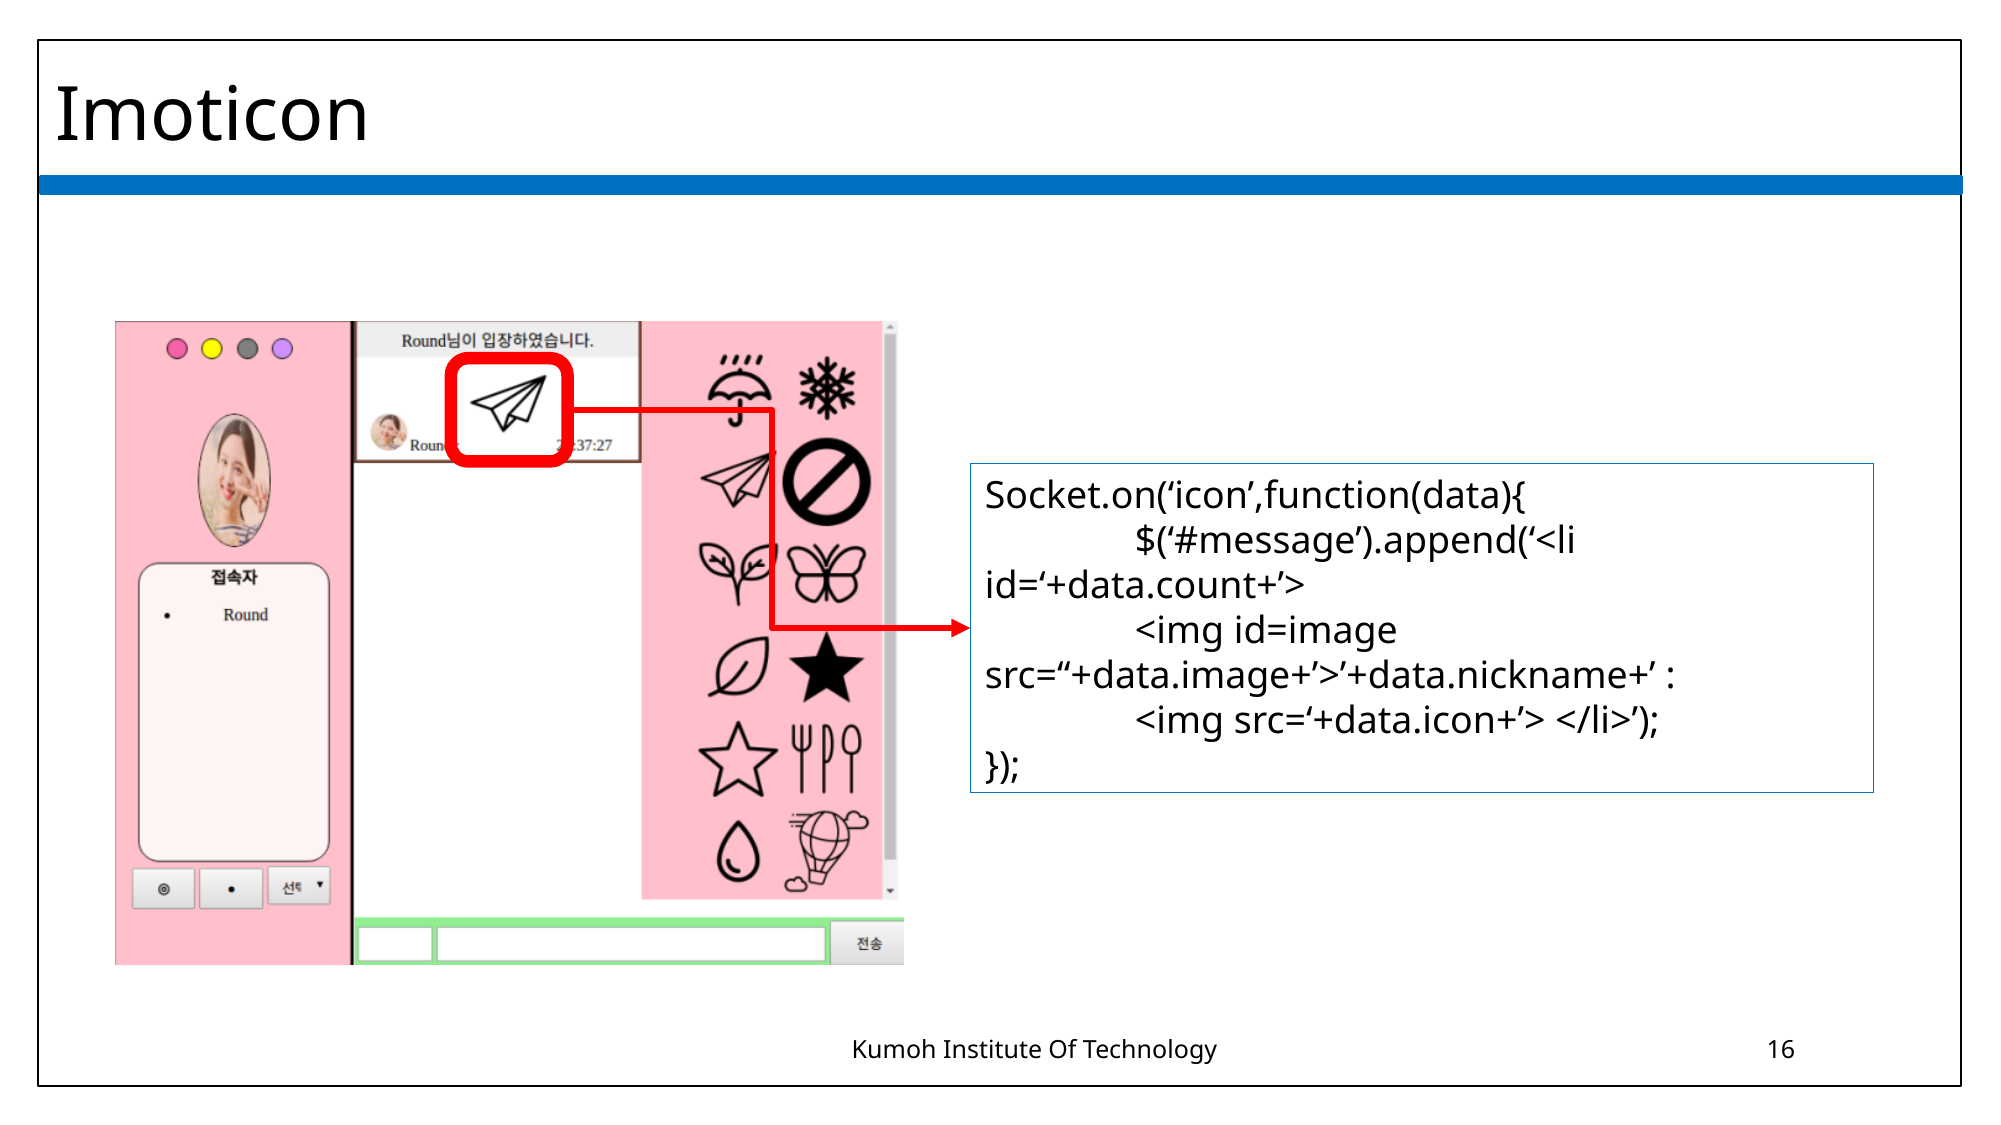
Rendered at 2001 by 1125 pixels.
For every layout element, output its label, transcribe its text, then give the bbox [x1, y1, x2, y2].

footer Kumoh Institute Of Technology [647, 1020, 1422, 1081]
text_box Imoticon [40, 68, 1766, 286]
slide_number 16 [1530, 1020, 1811, 1081]
picture [115, 320, 904, 965]
text_box Socket.on(‘icon’,function(data){ $(‘#message’).append(‘<li id=‘+data.count+’> <img id=image src=“+data.image+’>’+data.nickname+’ : <img src=‘+data.icon+’> </li>’); }); [970, 463, 1874, 793]
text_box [567, 409, 971, 608]
text_box [1766, 175, 1963, 195]
